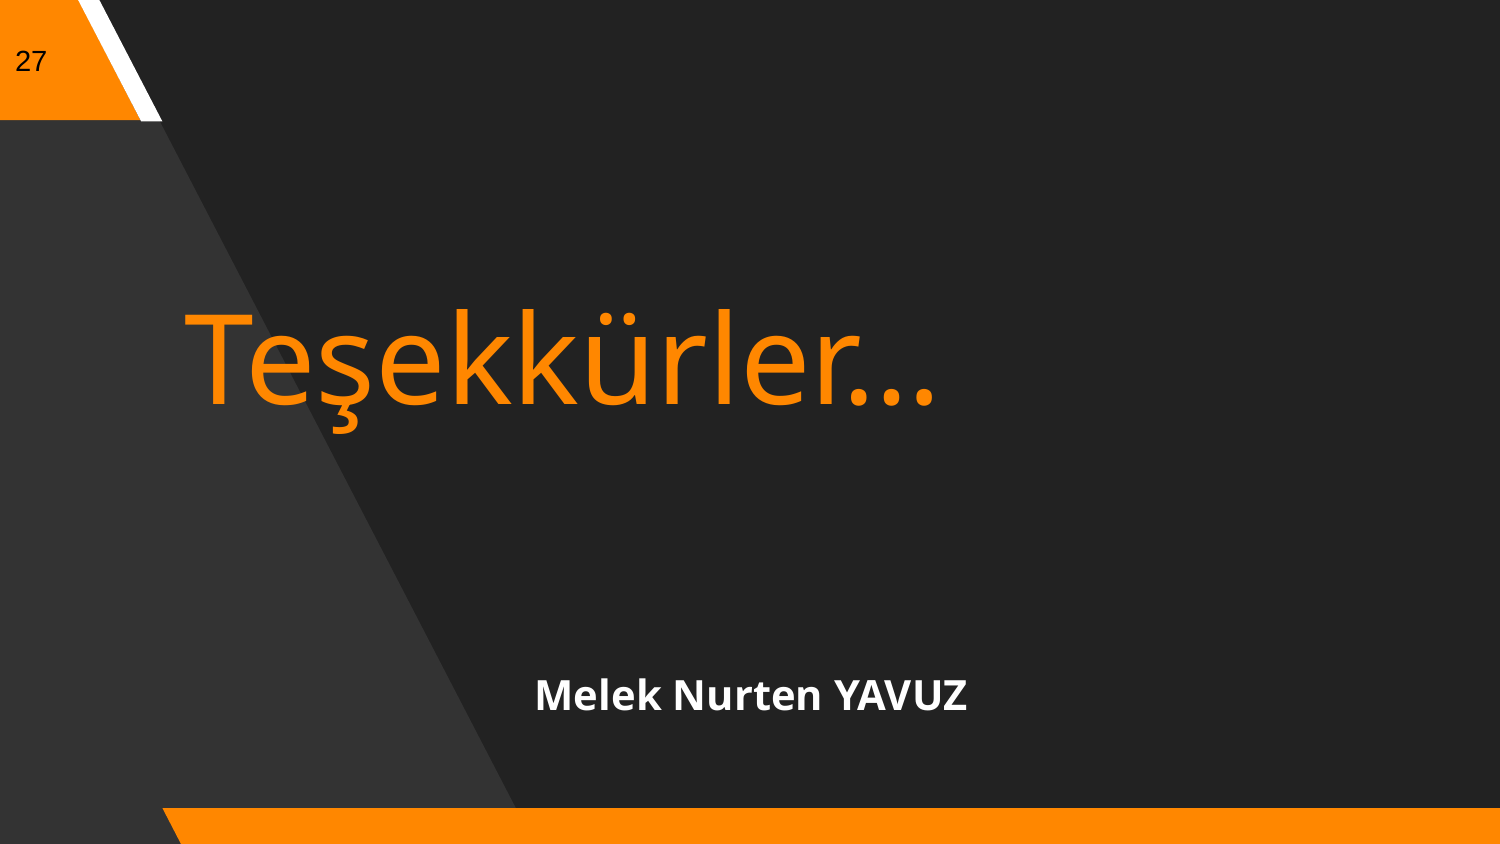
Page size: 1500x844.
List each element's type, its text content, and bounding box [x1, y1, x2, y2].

title Teşekkürler… [169, 259, 1265, 450]
subtitle Melek Nurten YAVUZ [519, 653, 1500, 844]
slide_number 27 [0, 0, 98, 121]
